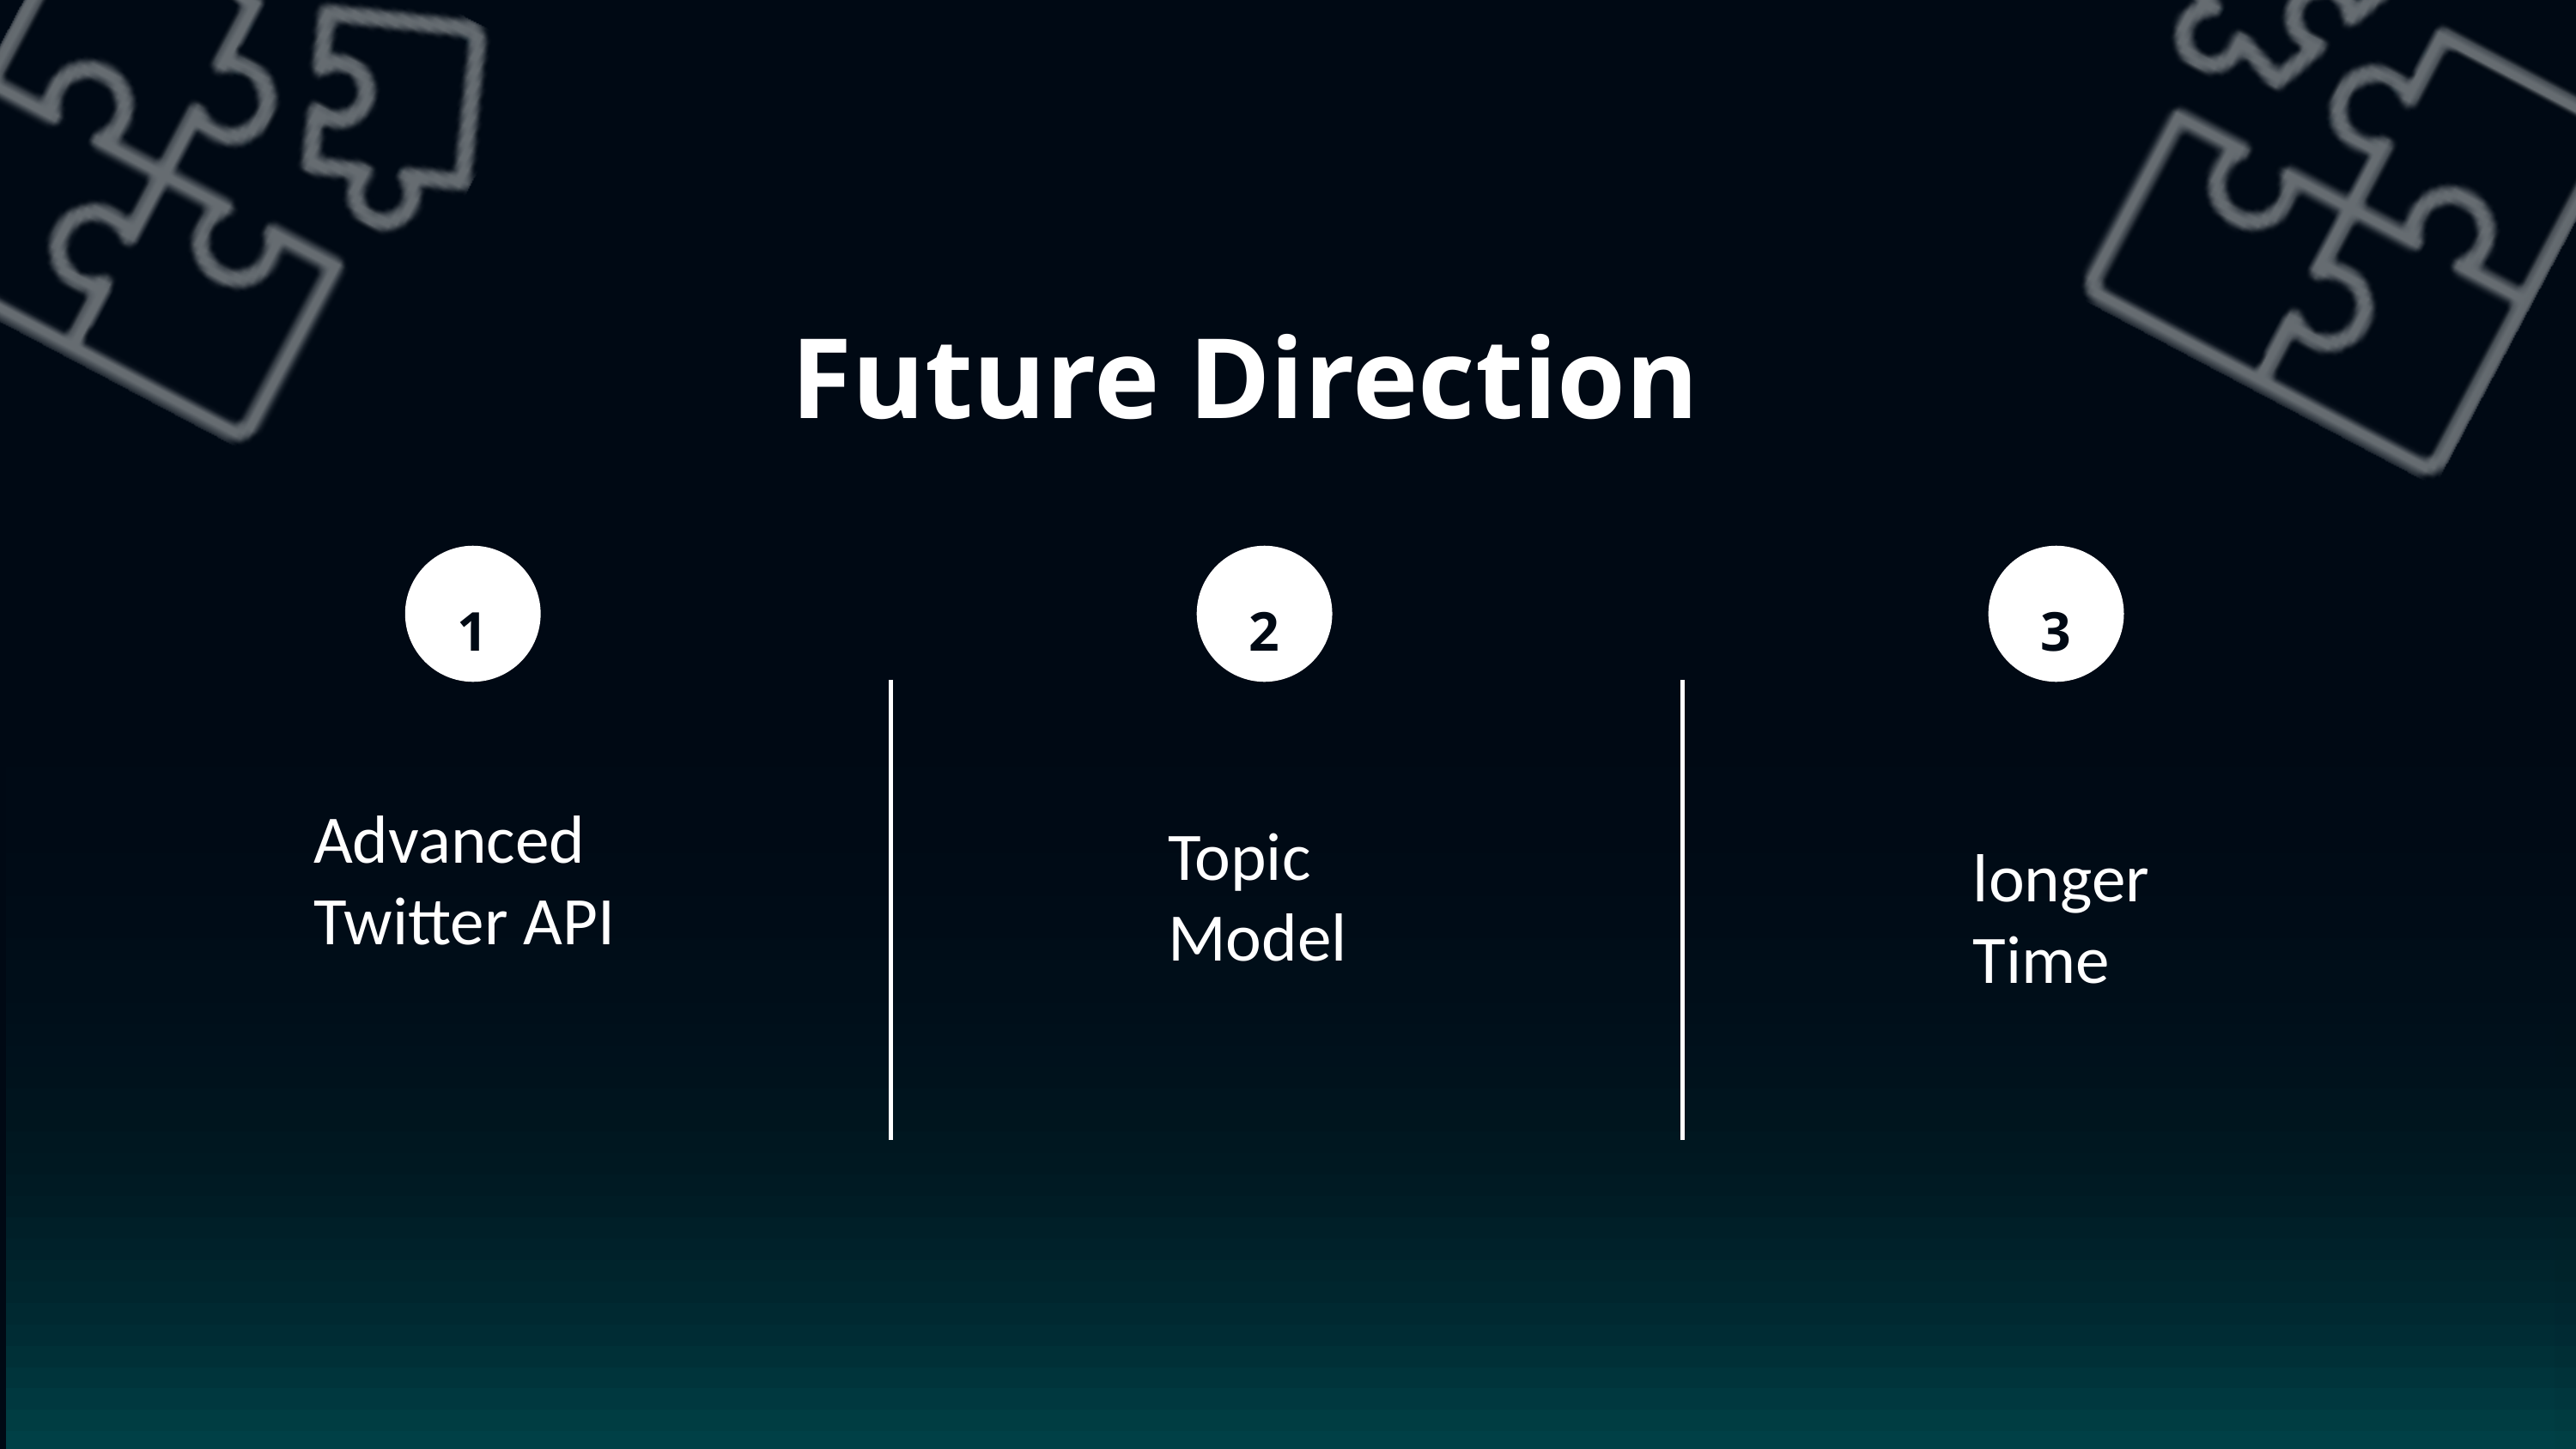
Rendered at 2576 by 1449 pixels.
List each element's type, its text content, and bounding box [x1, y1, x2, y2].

picture [0, 0, 535, 402]
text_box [1196, 545, 1333, 682]
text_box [404, 545, 541, 682]
picture [5, 0, 2576, 1449]
text_box Future Direction [39, 254, 2453, 421]
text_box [1988, 545, 2124, 682]
